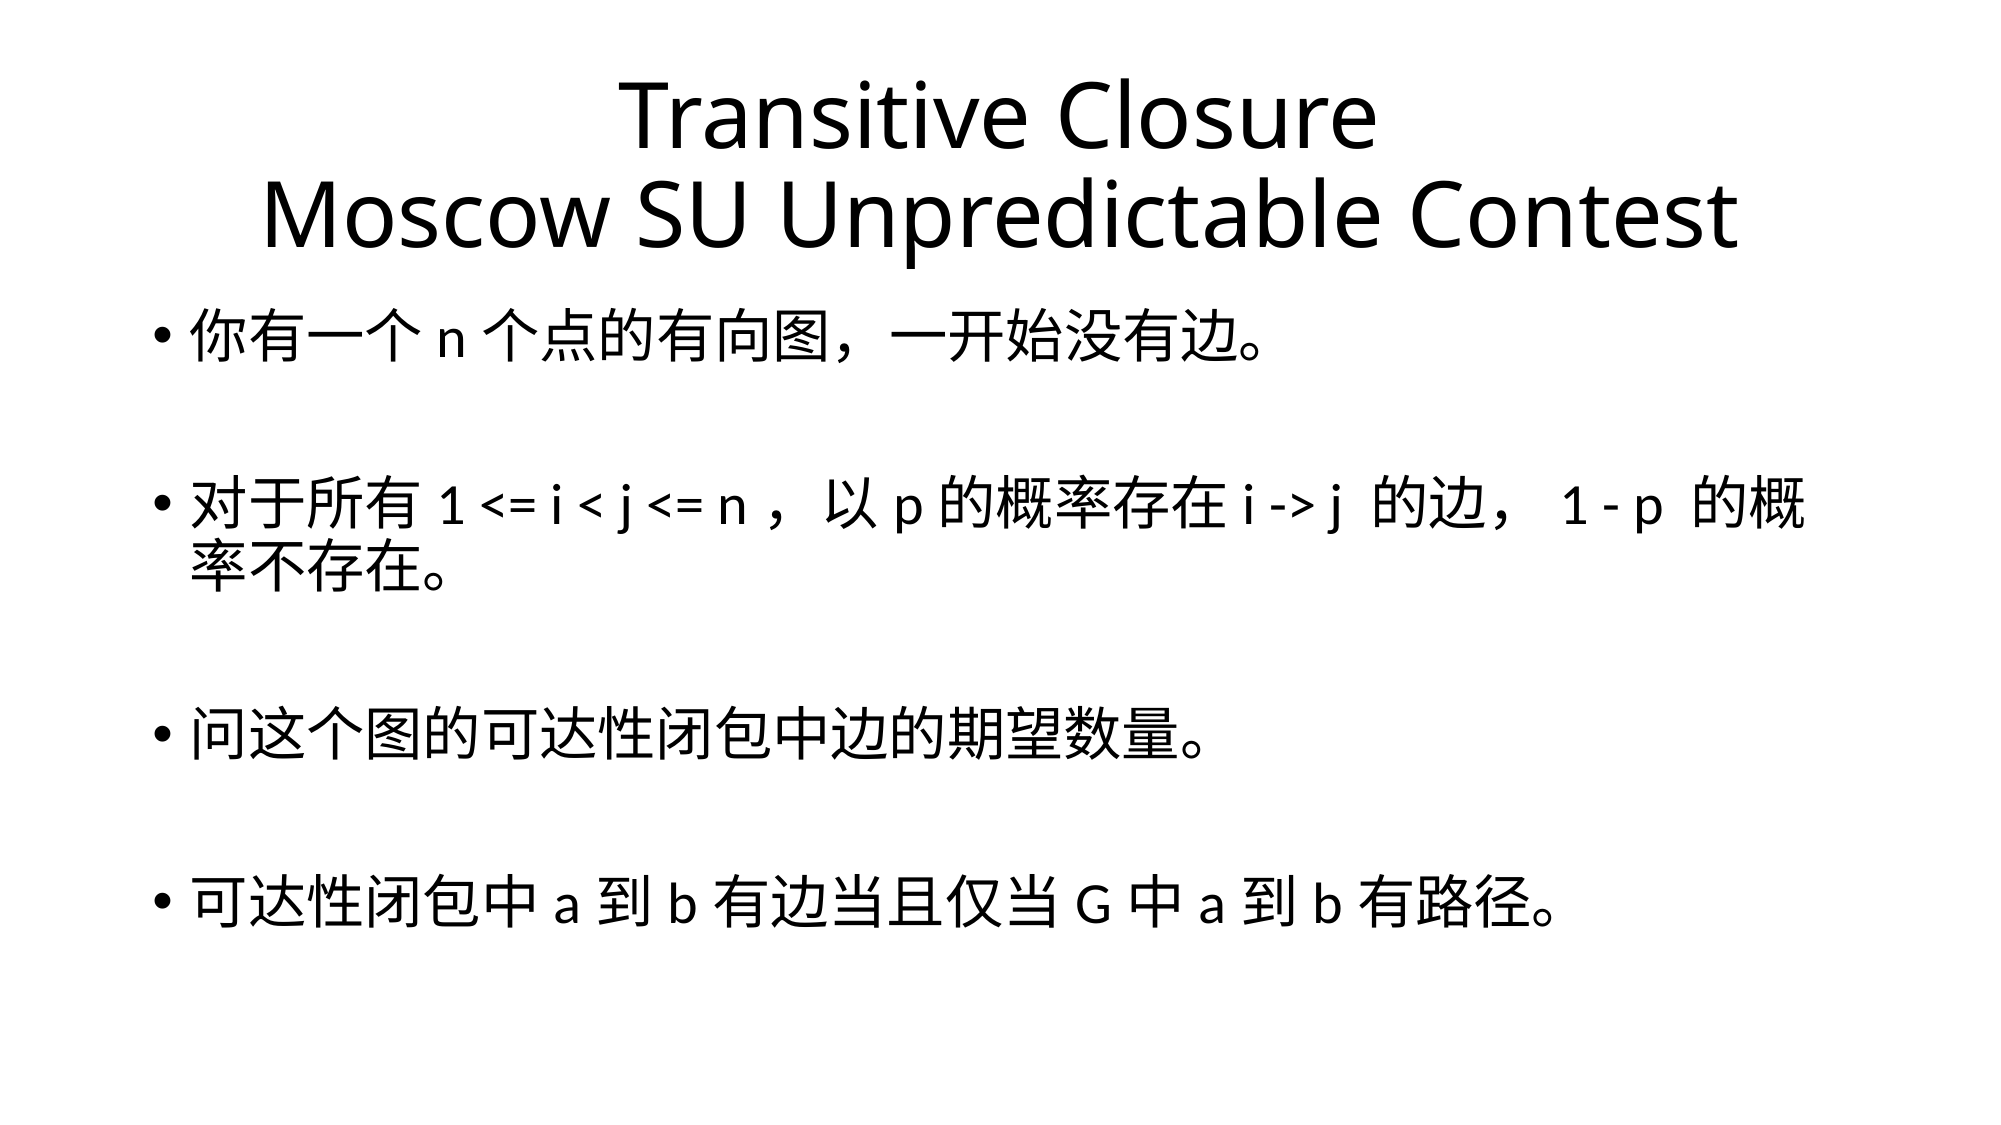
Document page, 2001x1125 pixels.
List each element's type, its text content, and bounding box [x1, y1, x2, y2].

list 你有一个n个点的有向图，一开始没有边。 对于所有1 <= i < j <= n，以p的概率存在i -> j 的边，1 - p 的概率不存在。 问这个图的可达性闭包中边的期望数量。 可达性闭包中a到b有边当且仅当G中a到b有路径。 [137, 299, 1863, 1014]
title Transitive Closure Moscow SU Unpredictable Contest [137, 59, 1863, 278]
